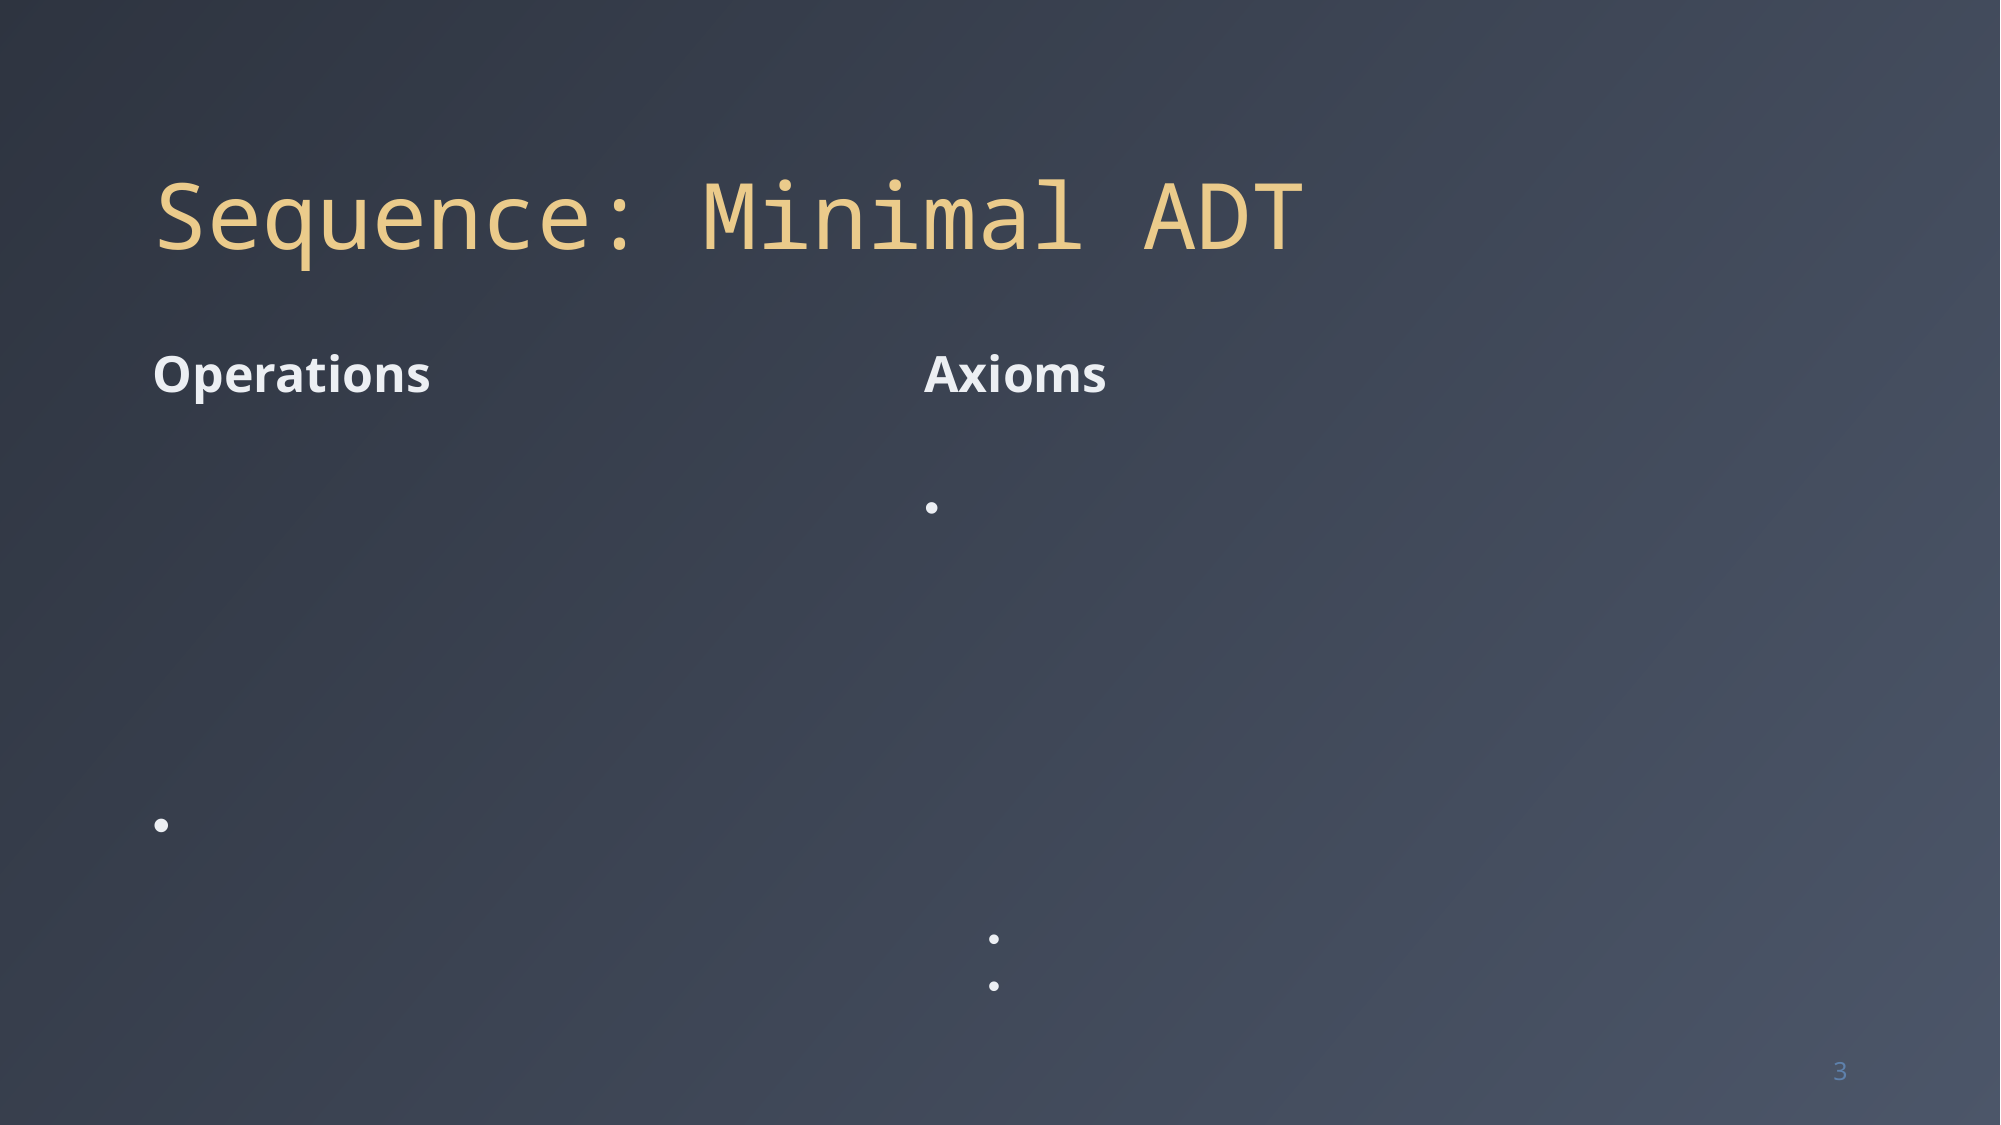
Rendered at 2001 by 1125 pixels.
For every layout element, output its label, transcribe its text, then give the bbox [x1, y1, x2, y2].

list Axioms [909, 275, 1682, 411]
list Operations [137, 275, 909, 411]
slide_number 3 [1738, 1042, 1863, 1103]
title Sequence: Minimal ADT [137, 59, 1863, 278]
